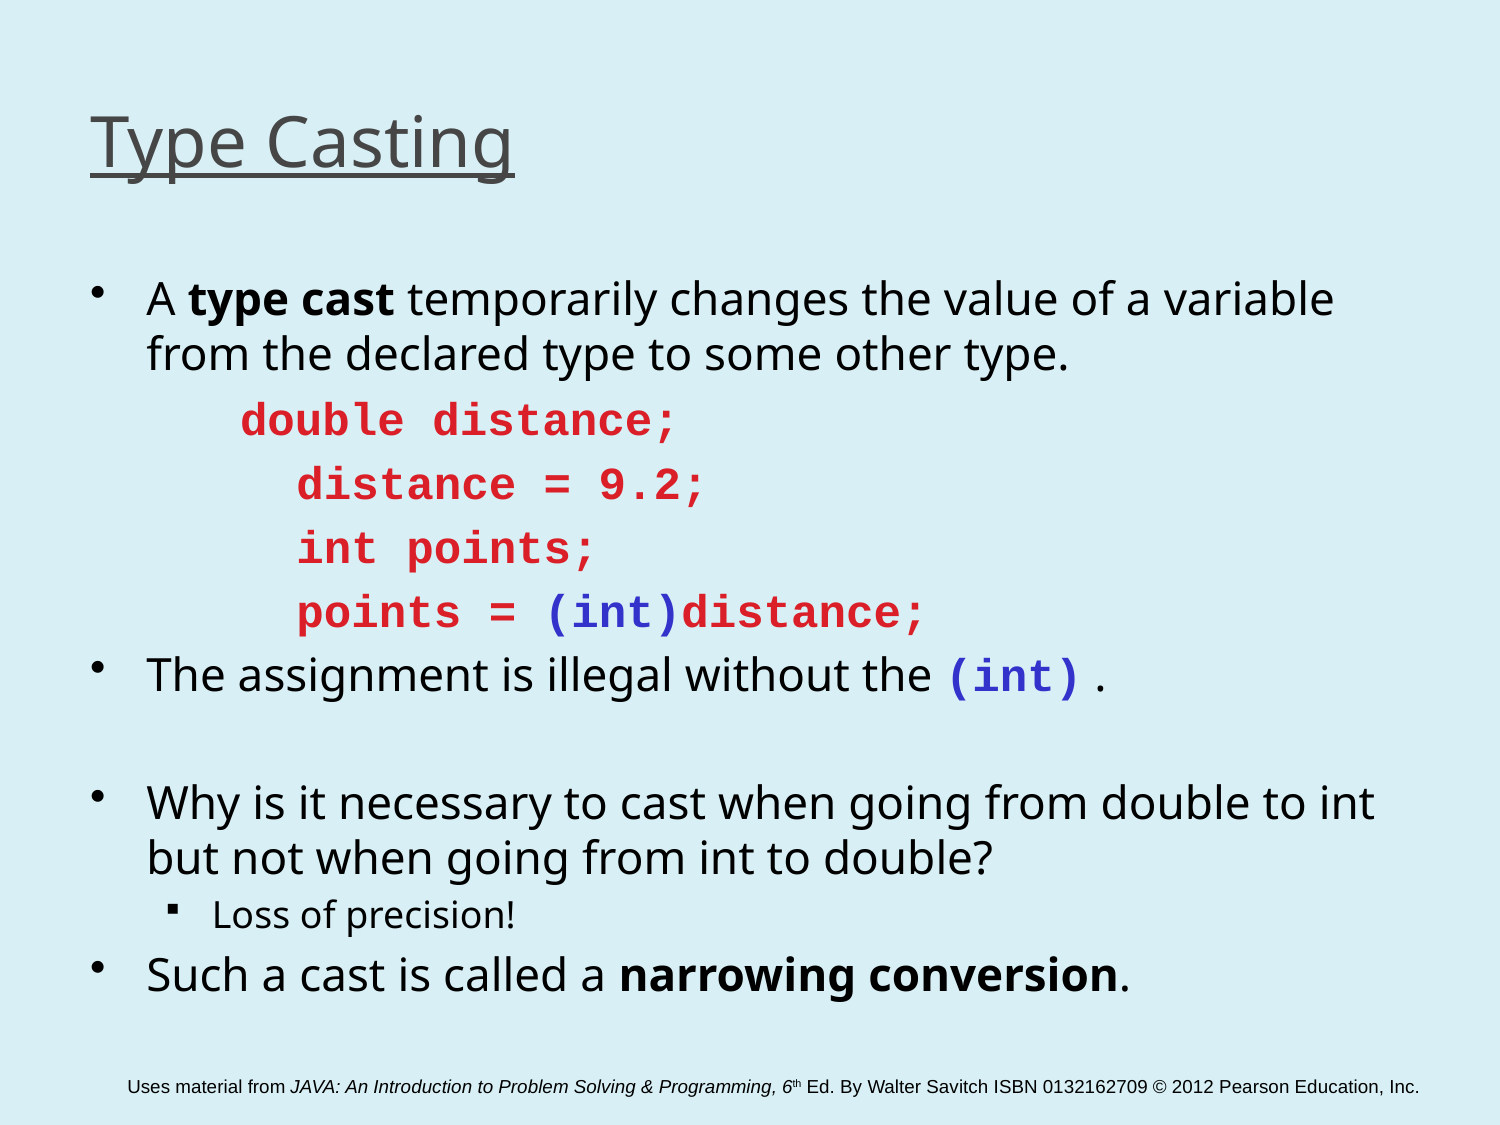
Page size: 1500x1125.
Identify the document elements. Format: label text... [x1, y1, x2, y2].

list A type cast temporarily changes the value of a variable from the declared type to some other type. double distance; distance = 9.2; int points; points = (int)distance; The assignment is illegal without the (int) . Why is it necessary to cast when going from double to int but not when going from int to double? Loss of precision! Such a cast is called a narrowing conversion. [75, 262, 1425, 1005]
title Type Casting [75, 45, 1425, 233]
